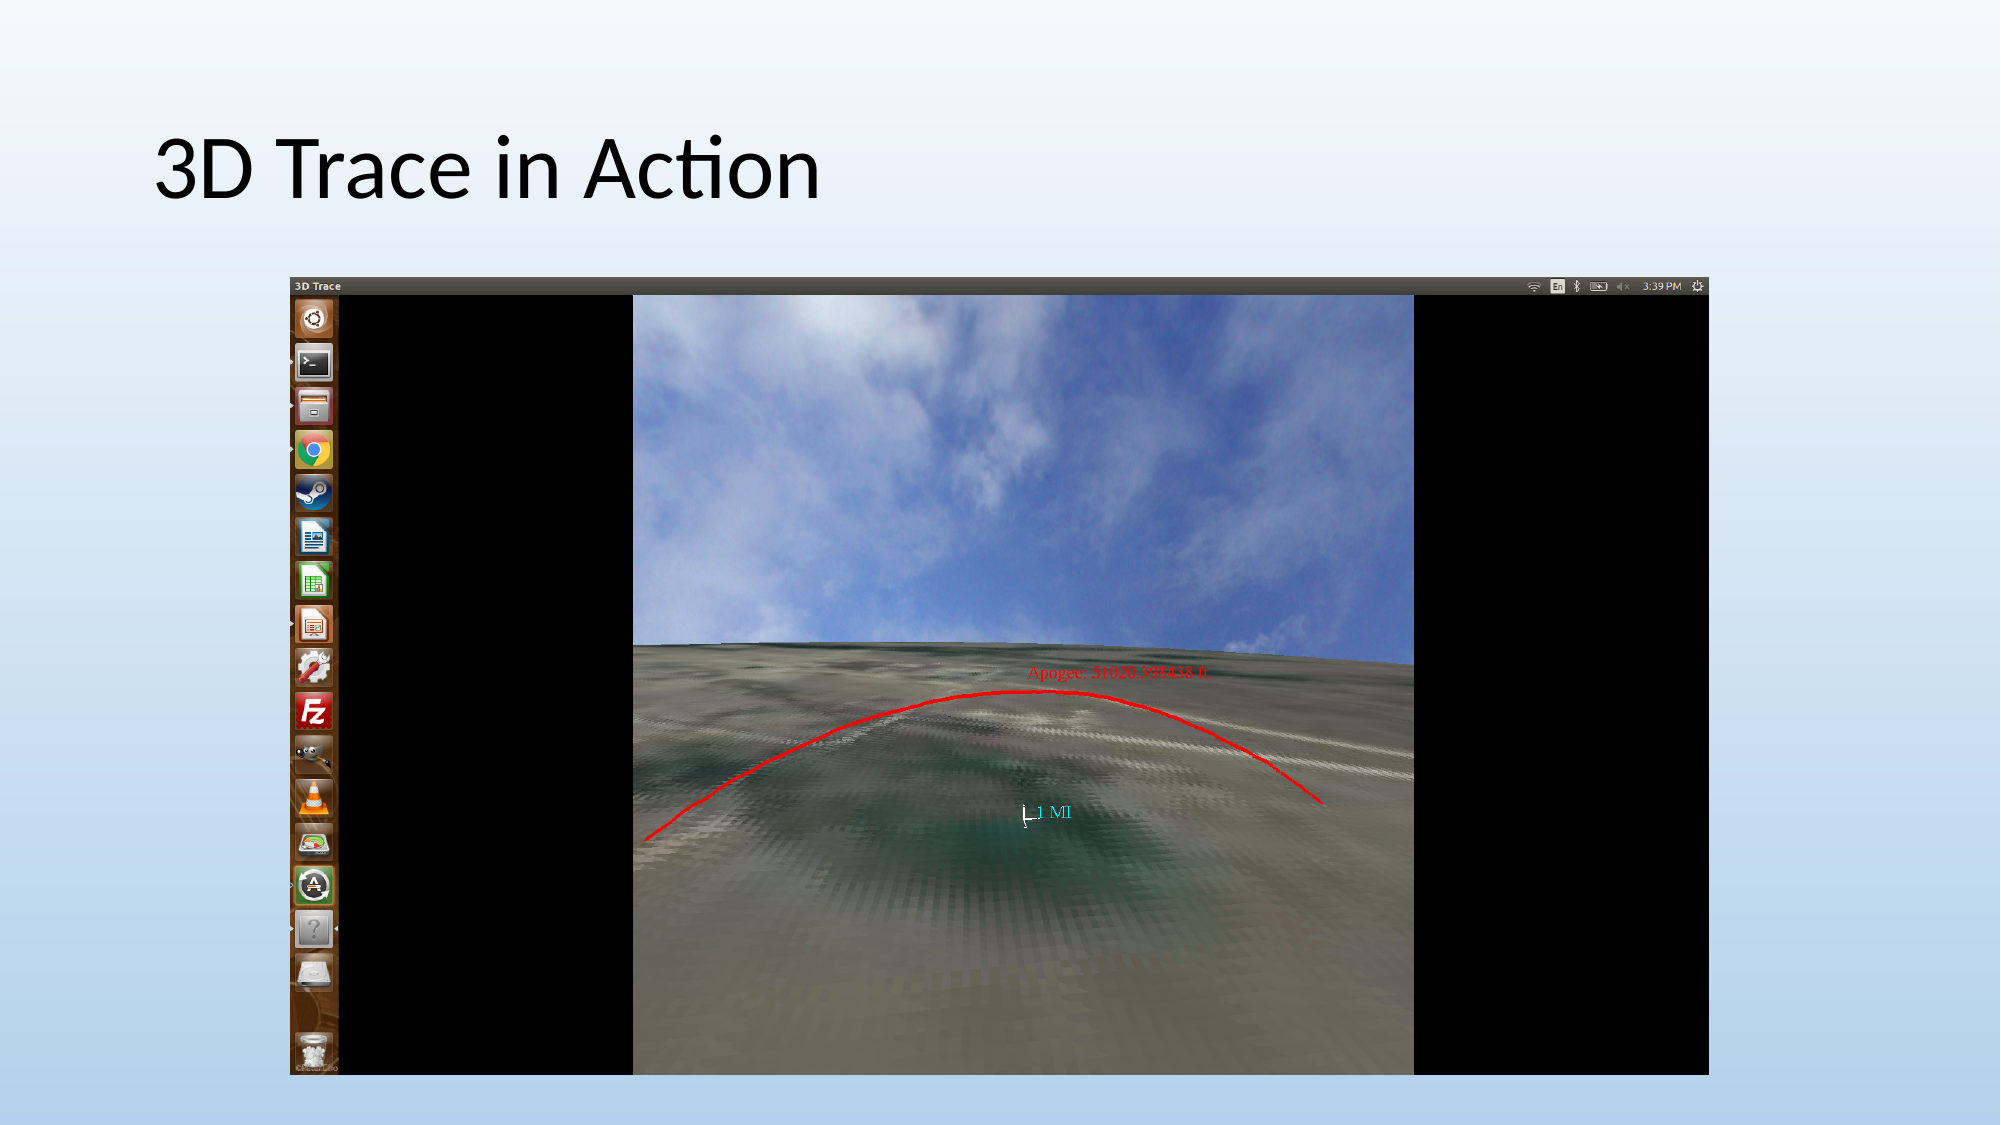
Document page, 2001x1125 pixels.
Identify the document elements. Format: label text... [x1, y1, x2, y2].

title 3D Trace in Action [137, 59, 1863, 278]
picture [290, 277, 1710, 1076]
